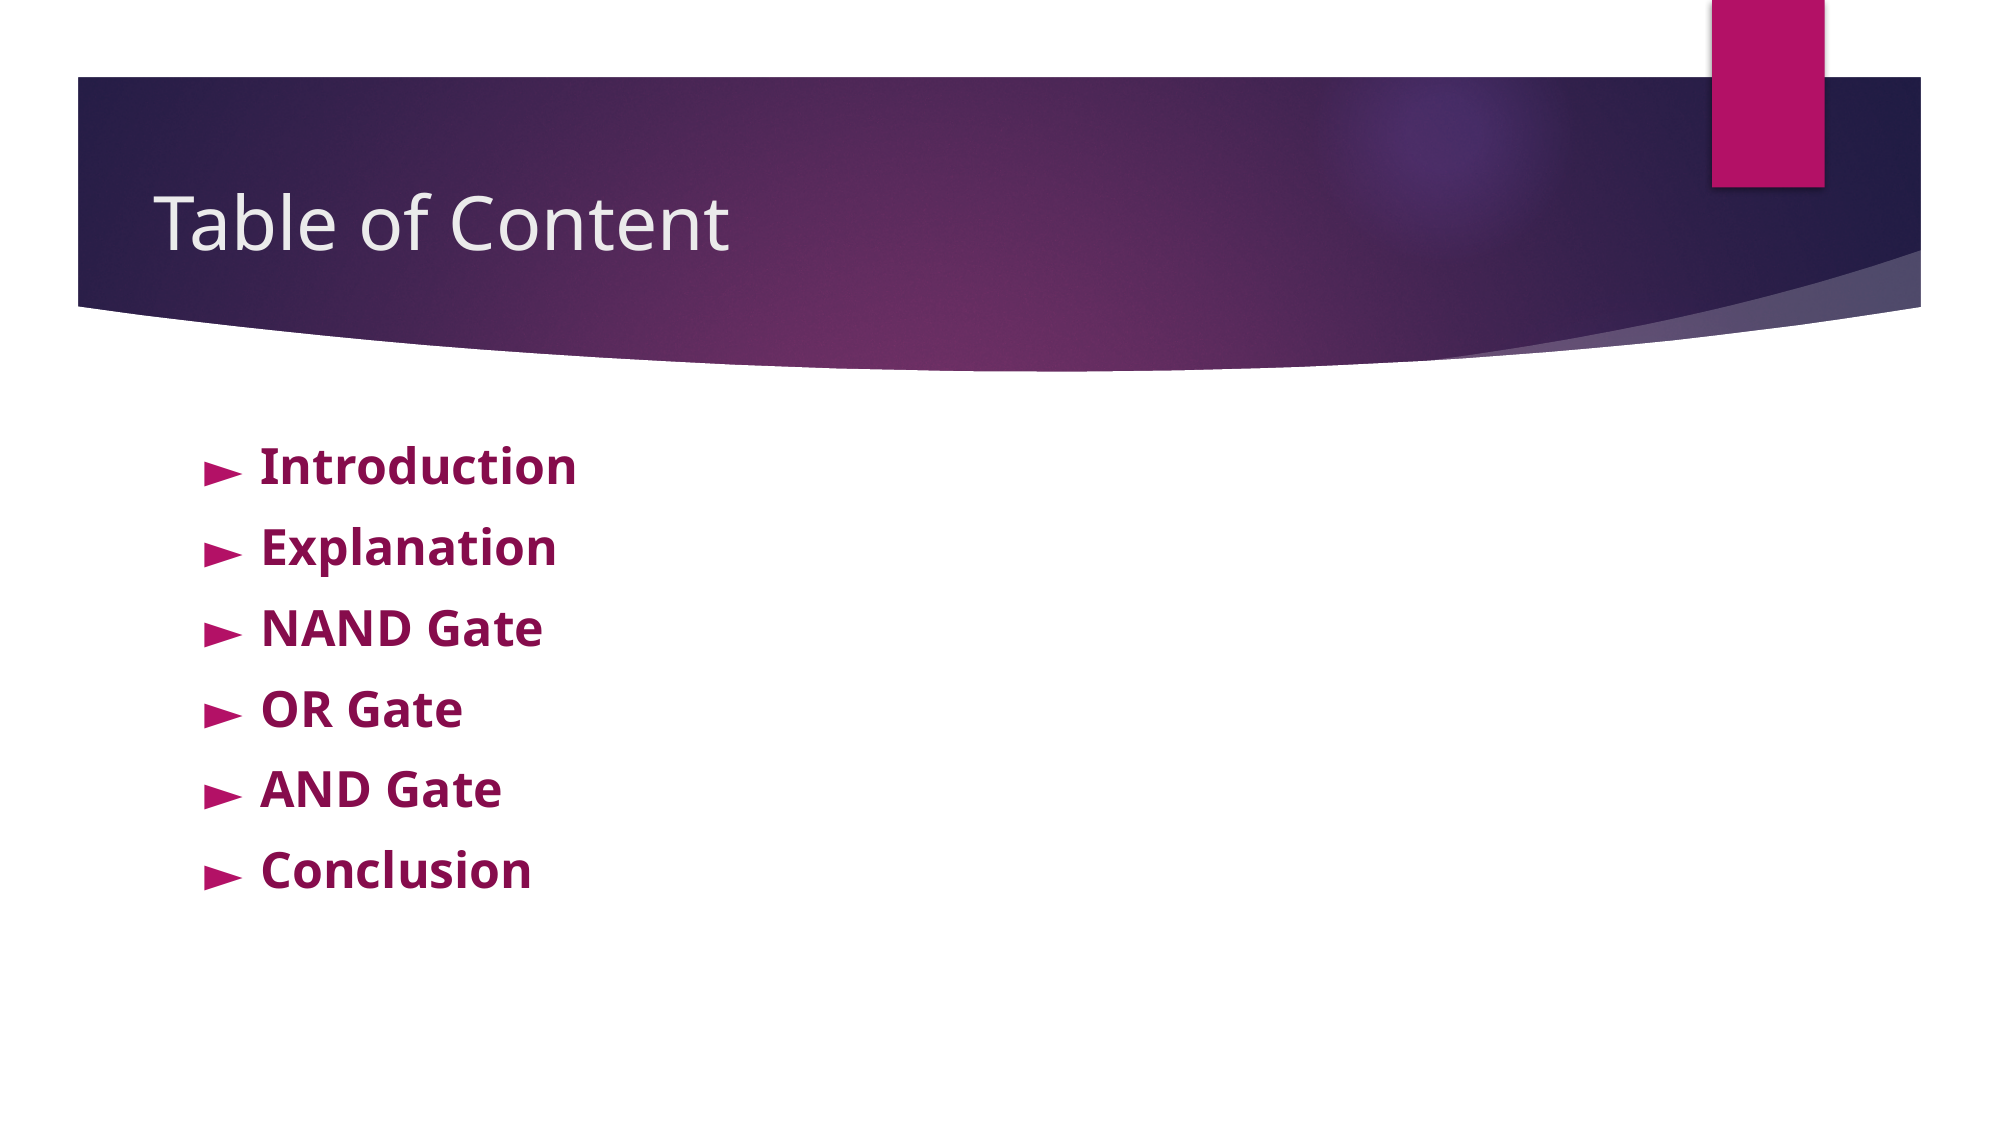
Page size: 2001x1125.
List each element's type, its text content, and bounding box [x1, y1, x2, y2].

list Introduction Explanation NAND Gate OR Gate AND Gate Conclusion [189, 427, 1638, 988]
title Table of Content [138, 162, 1576, 279]
picture [79, 78, 1920, 371]
